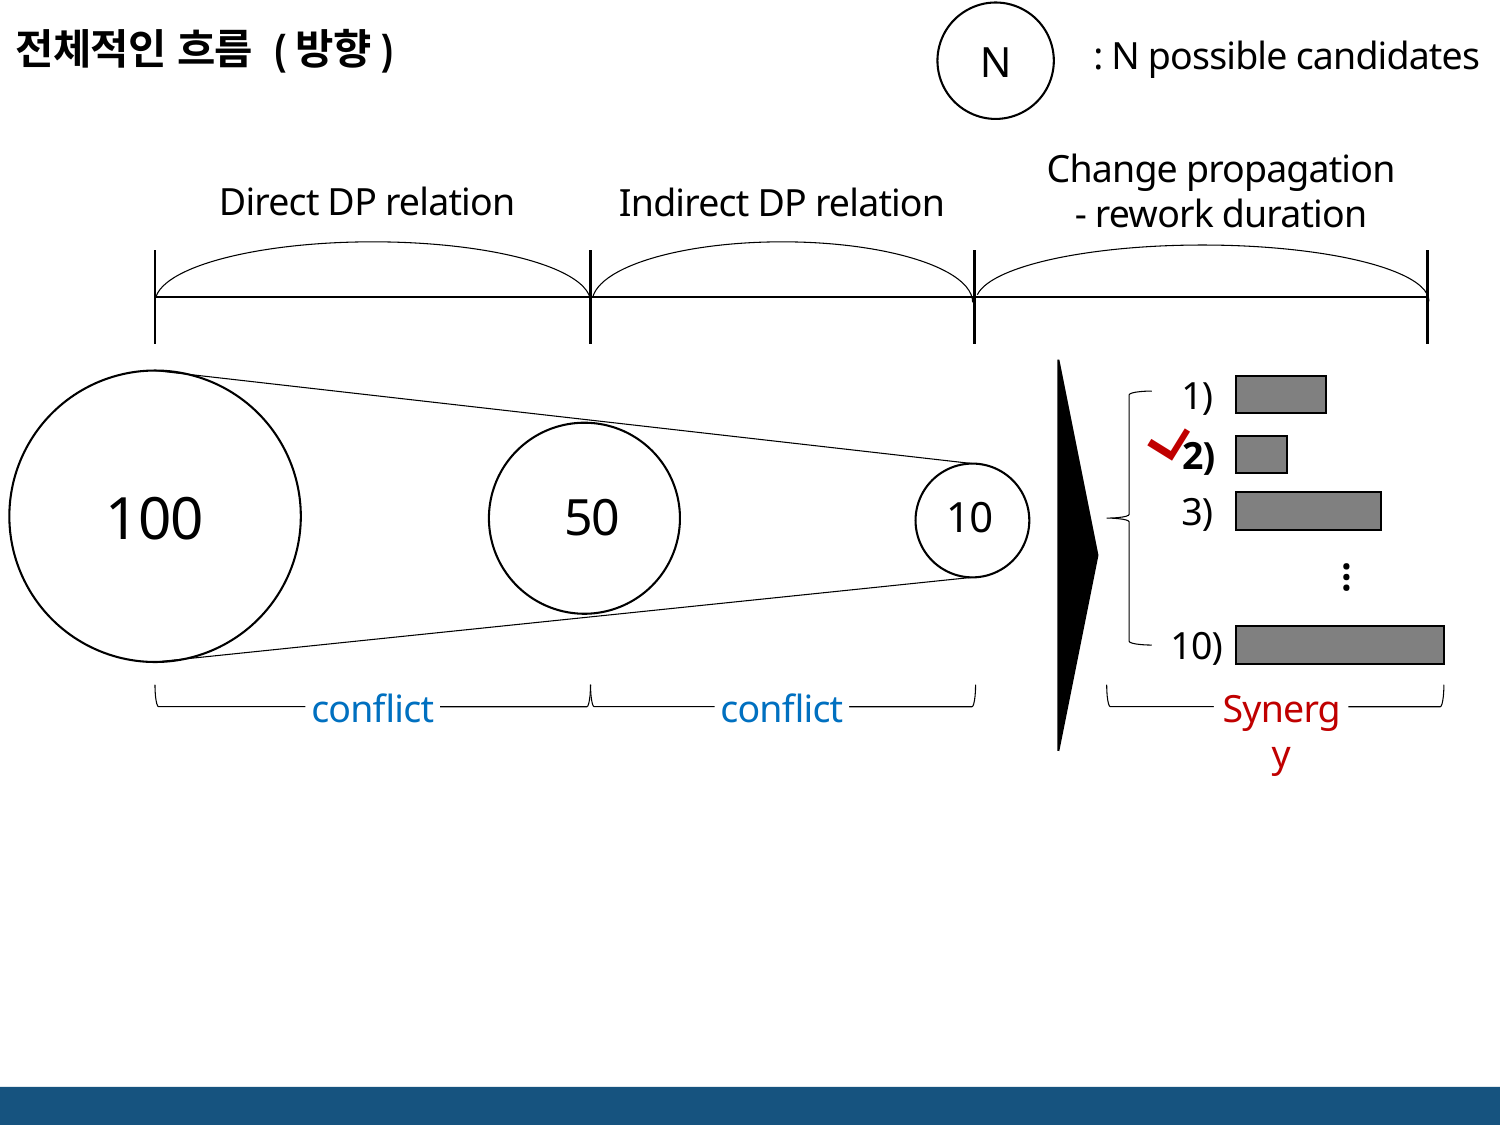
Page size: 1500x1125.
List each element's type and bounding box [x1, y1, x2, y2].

text_box [1235, 491, 1382, 531]
text_box [0, 1, 1481, 120]
text_box [1106, 371, 1225, 646]
text_box [1235, 625, 1445, 665]
text_box [1170, 622, 1233, 668]
text_box [1046, 144, 1396, 235]
text_box [618, 178, 946, 224]
text_box [155, 241, 1430, 344]
text_box [1181, 488, 1223, 534]
text_box [1336, 561, 1382, 595]
text_box [1057, 359, 1099, 752]
text_box [1106, 684, 1445, 776]
text_box [8, 369, 1031, 664]
text_box [154, 684, 977, 731]
text_box [218, 178, 516, 224]
text_box [1235, 435, 1288, 474]
text_box [1235, 375, 1327, 414]
